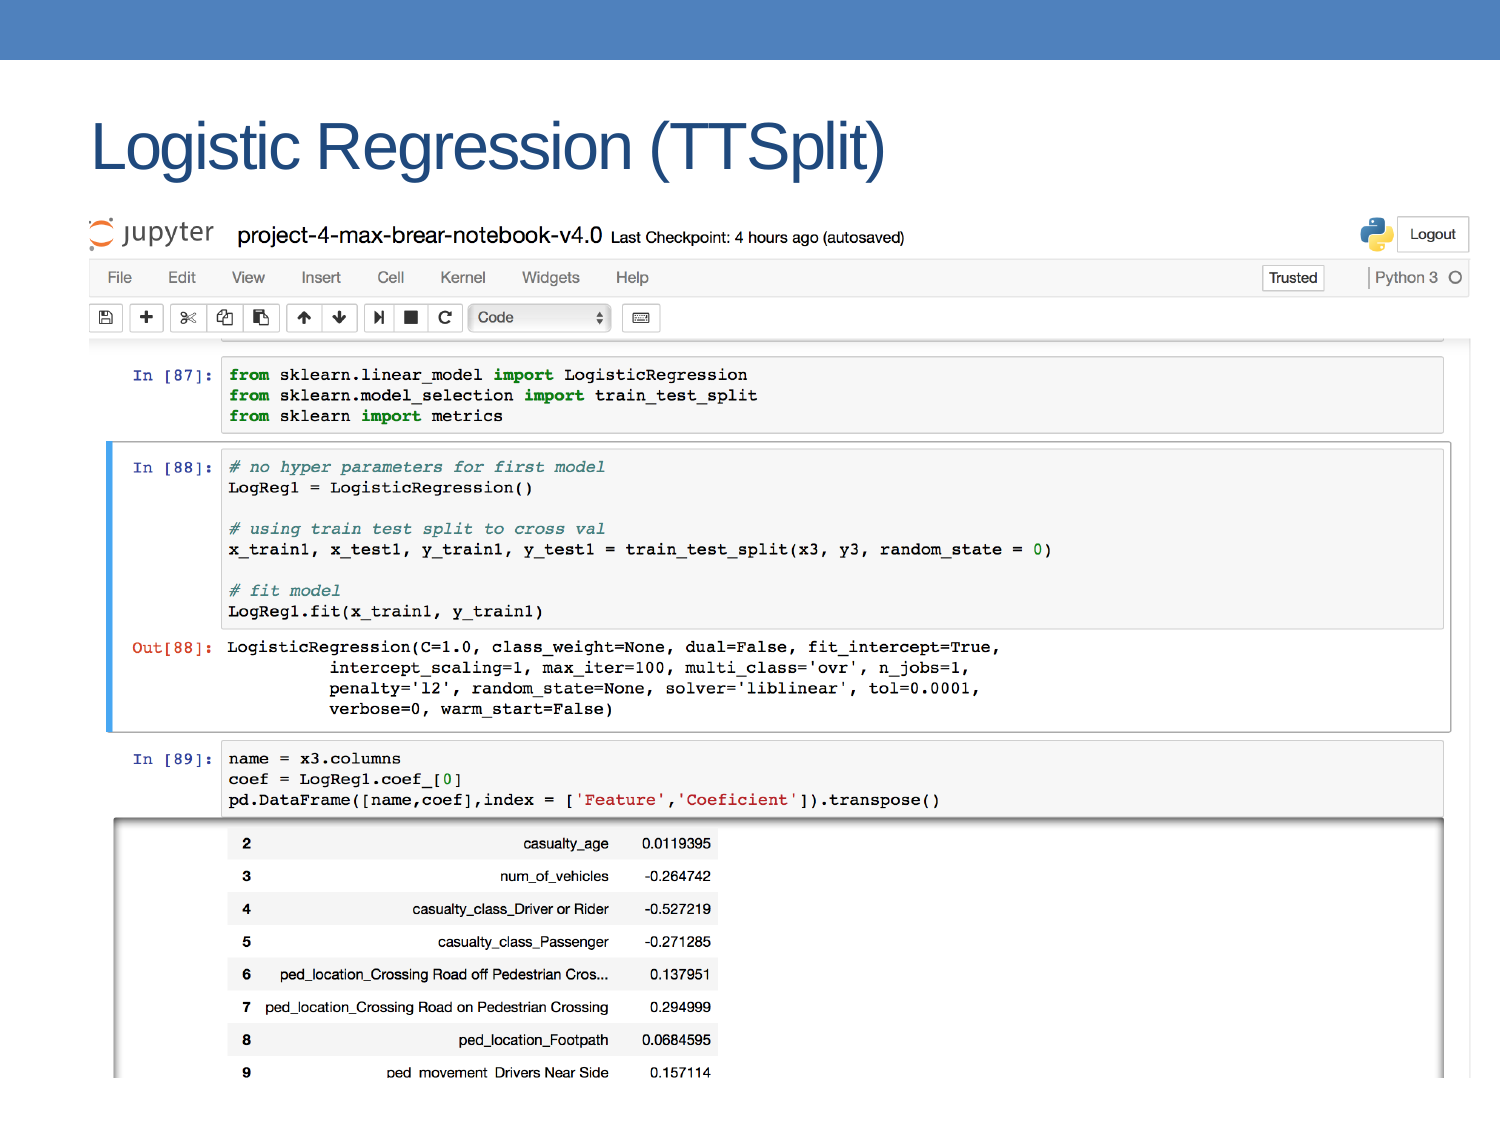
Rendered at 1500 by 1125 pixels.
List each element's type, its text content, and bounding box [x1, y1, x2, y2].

title Logistic Regression (TTSplit) [75, 61, 1425, 225]
picture [88, 212, 1471, 1078]
